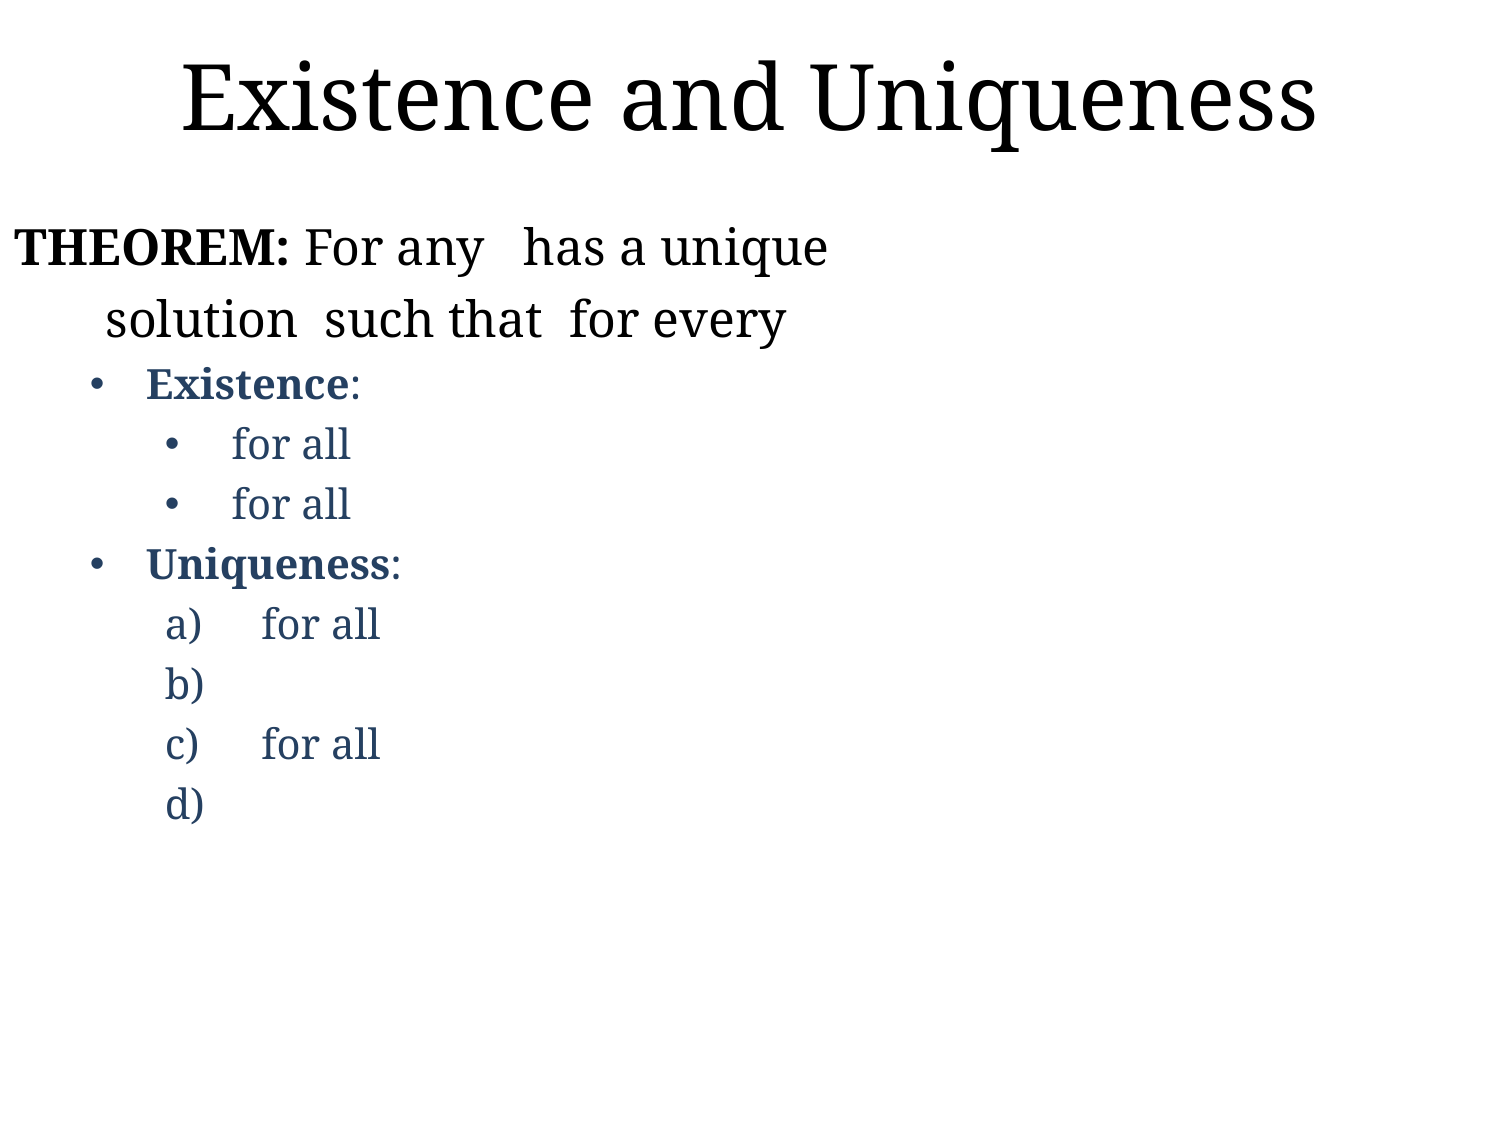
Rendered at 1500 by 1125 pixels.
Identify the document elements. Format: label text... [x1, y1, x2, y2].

title Existence and Uniqueness [0, 0, 1500, 188]
